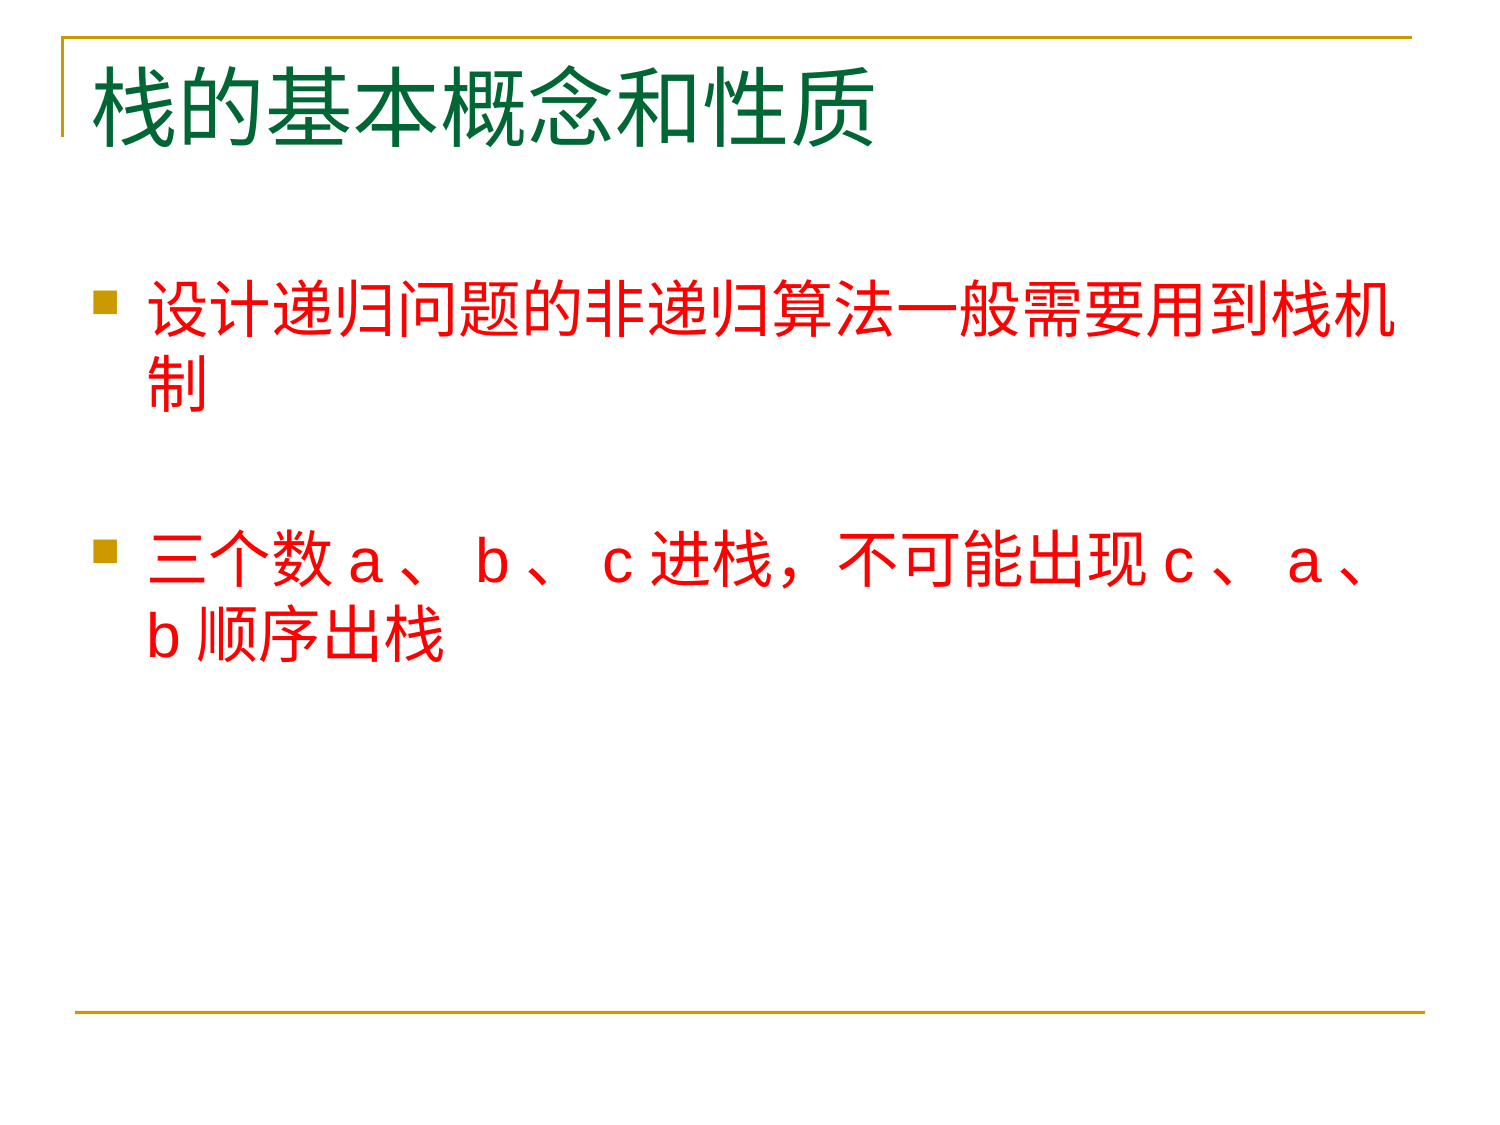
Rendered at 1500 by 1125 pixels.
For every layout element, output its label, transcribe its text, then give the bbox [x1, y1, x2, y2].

title 栈的基本概念和性质 [75, 45, 1425, 233]
list 设计递归问题的非递归算法一般需要用到栈机制 三个数a、b、c进栈，不可能出现c、a、b顺序出栈 [75, 262, 1425, 1006]
